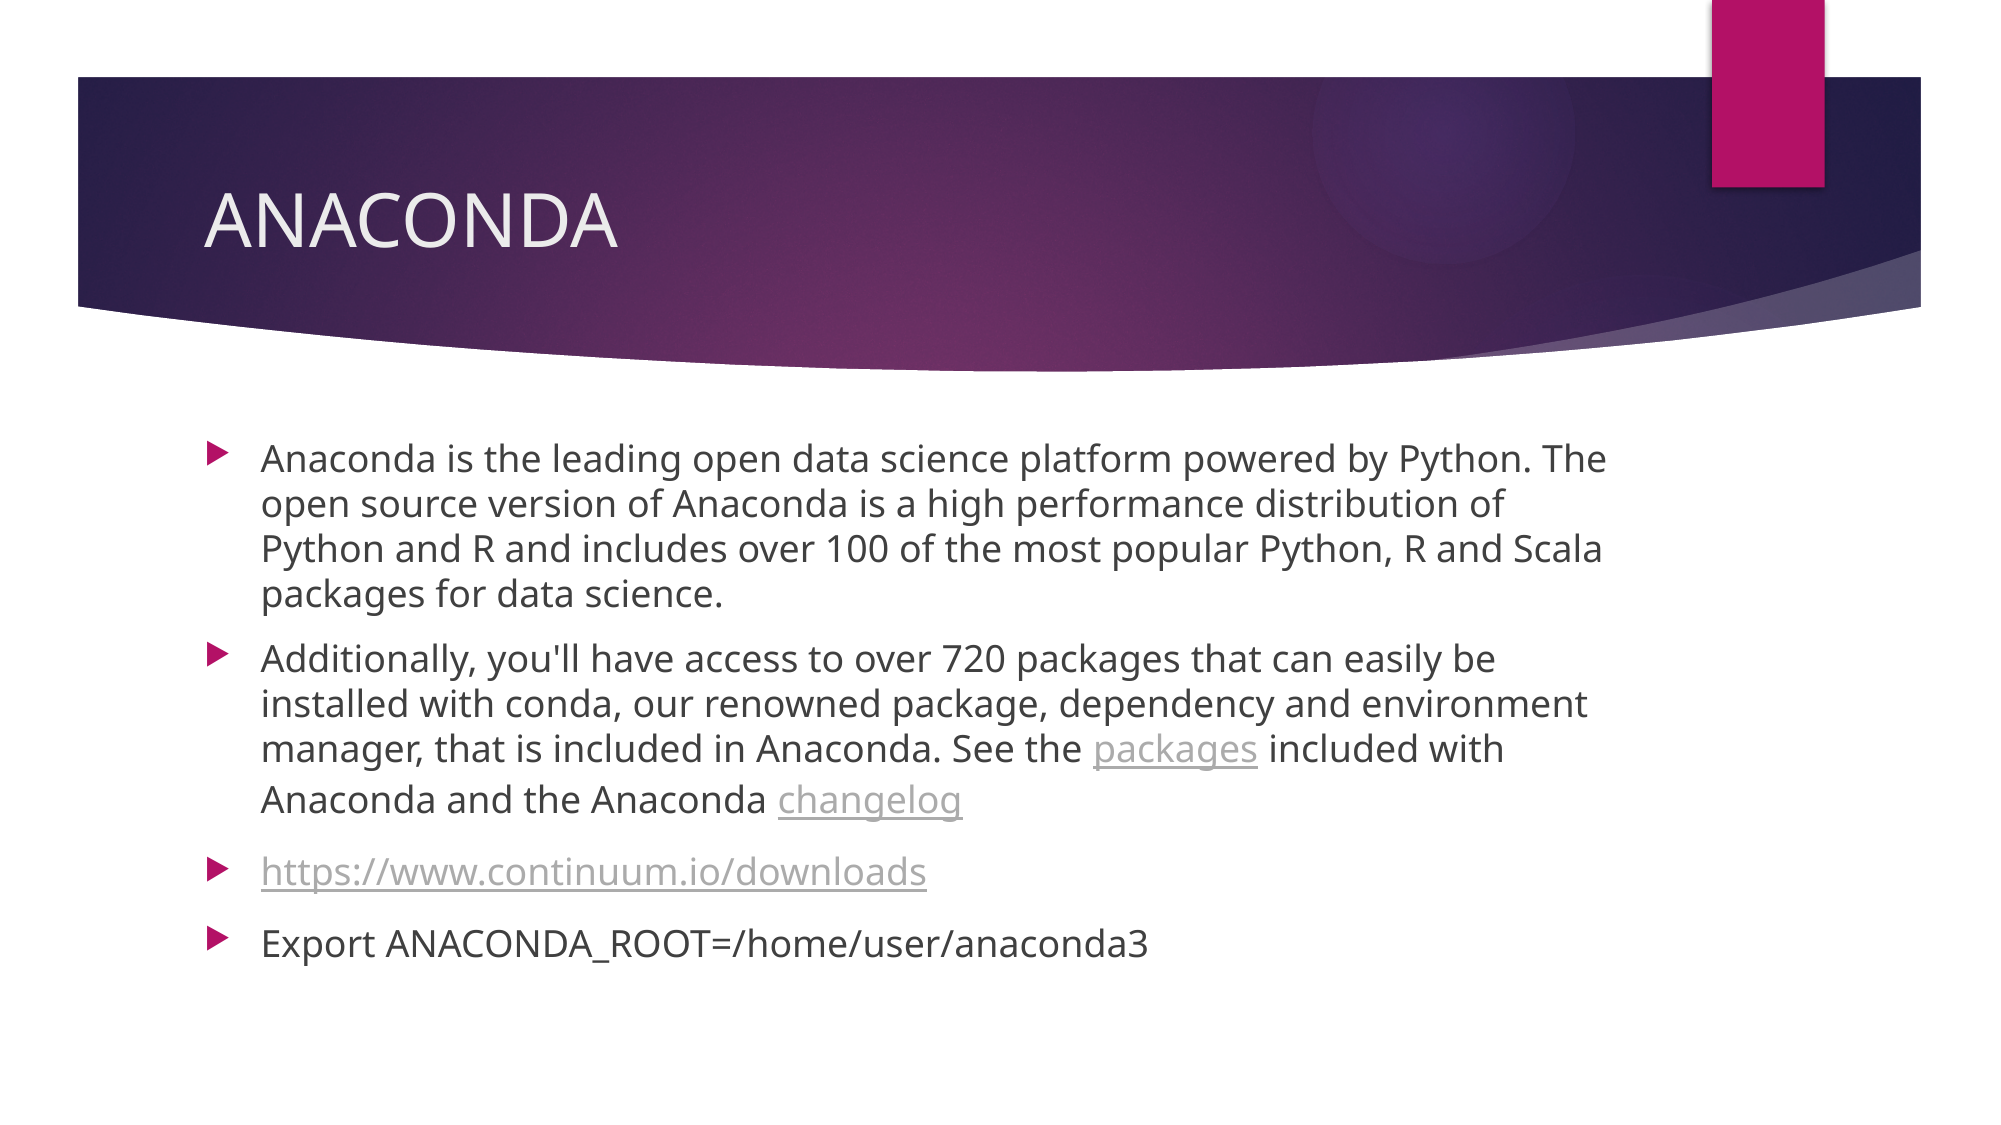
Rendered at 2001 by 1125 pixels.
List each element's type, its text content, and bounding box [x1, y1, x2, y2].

title ANACONDA [189, 159, 1627, 276]
list Anaconda is the leading open data science platform powered by Python. The open source version of Anaconda is a high performance distribution of Python and R and includes over 100 of the most popular Python, R and Scala packages for data science. Additionally, you'll have access to over 720 packages that can easily be installed with conda, our renowned package, dependency and environment manager, that is included in Anaconda. See the packages included with Anaconda and the Anaconda changelog https://www.continuum.io/downloads Export ANACONDA_ROOT=/home/user/anaconda3 [189, 427, 1638, 988]
